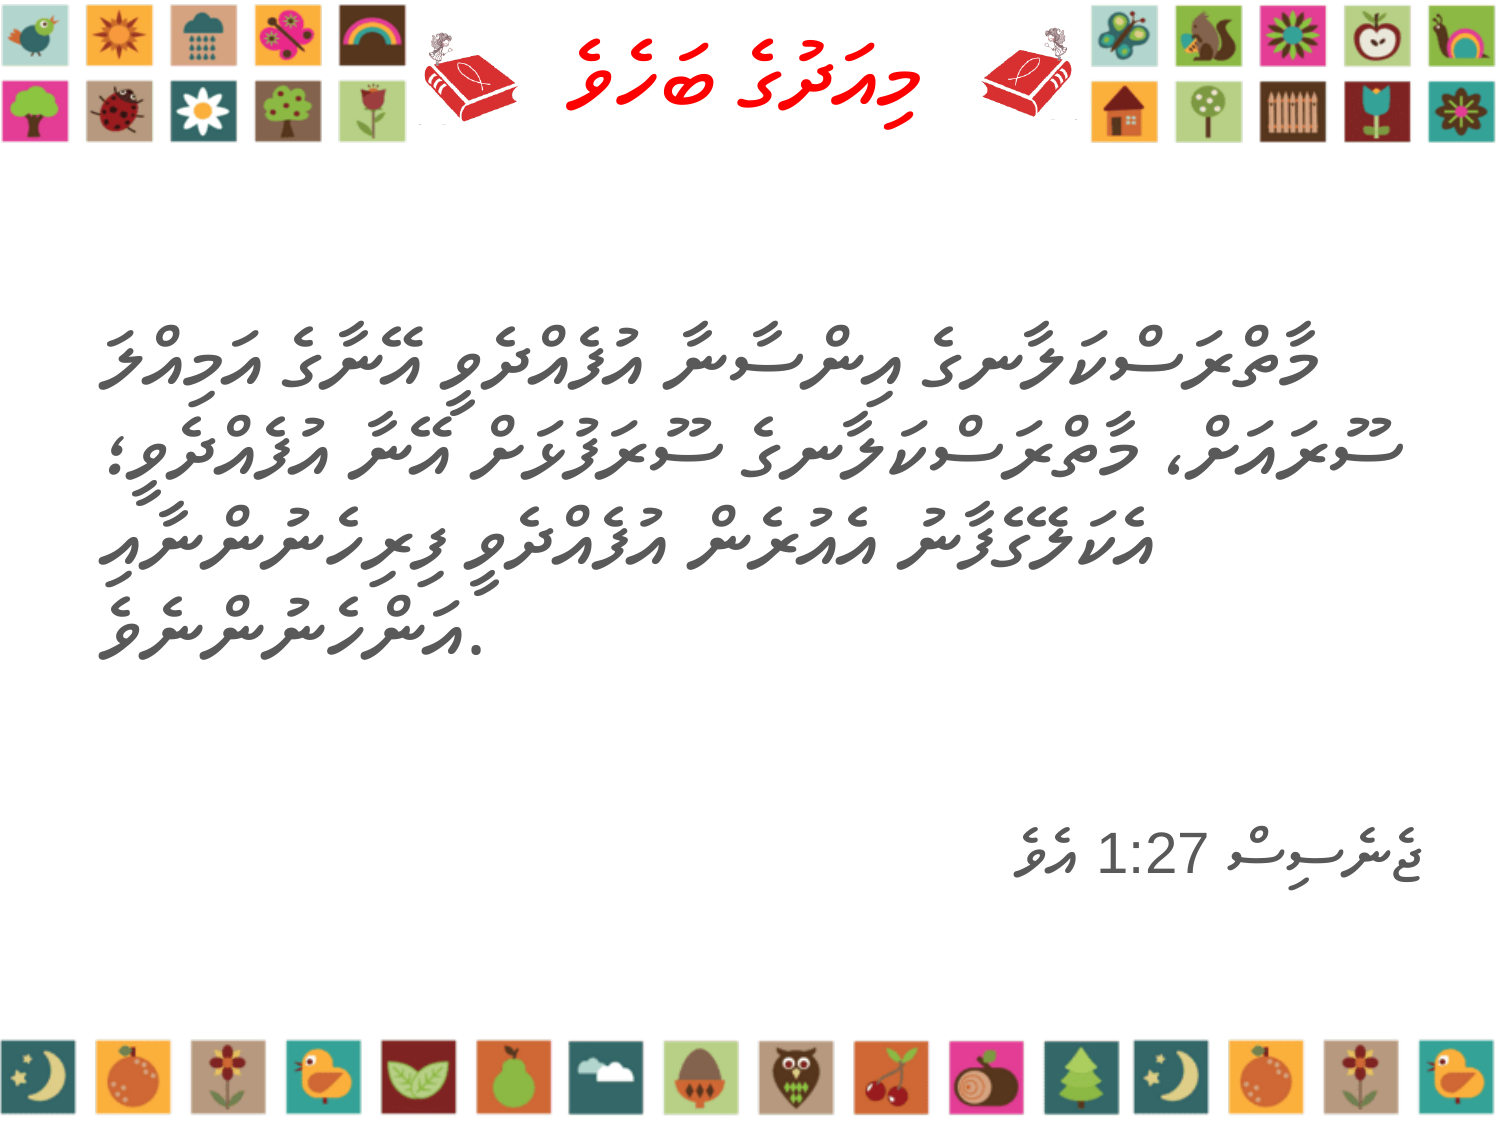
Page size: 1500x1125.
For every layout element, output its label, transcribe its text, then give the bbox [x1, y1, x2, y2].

text_box މިއަދުގެ ބަހެވެ [425, 13, 1077, 129]
picture [0, 3, 550, 150]
text_box ޖެނެސިސް 1:27 އެވެ [808, 807, 1441, 893]
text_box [0, 1028, 1500, 1118]
text_box މާތްރަސްކަލާނގެ އިންސާނާ އުފެއްދެވީ އޭނާގެ އަމިއްލަ ސޫރައަށް، މާތްރަސްކަލާނގެ ސޫރަފުޅަށް އޭނާ އުފެއްދެވީ؛ އެކަލޭގެފާނު އެއުރެން އުފެއްދެވީ ފިރިހެނުންނާއި އަންހެނުންނެވެ. [88, 302, 1436, 678]
picture [950, 3, 1500, 150]
